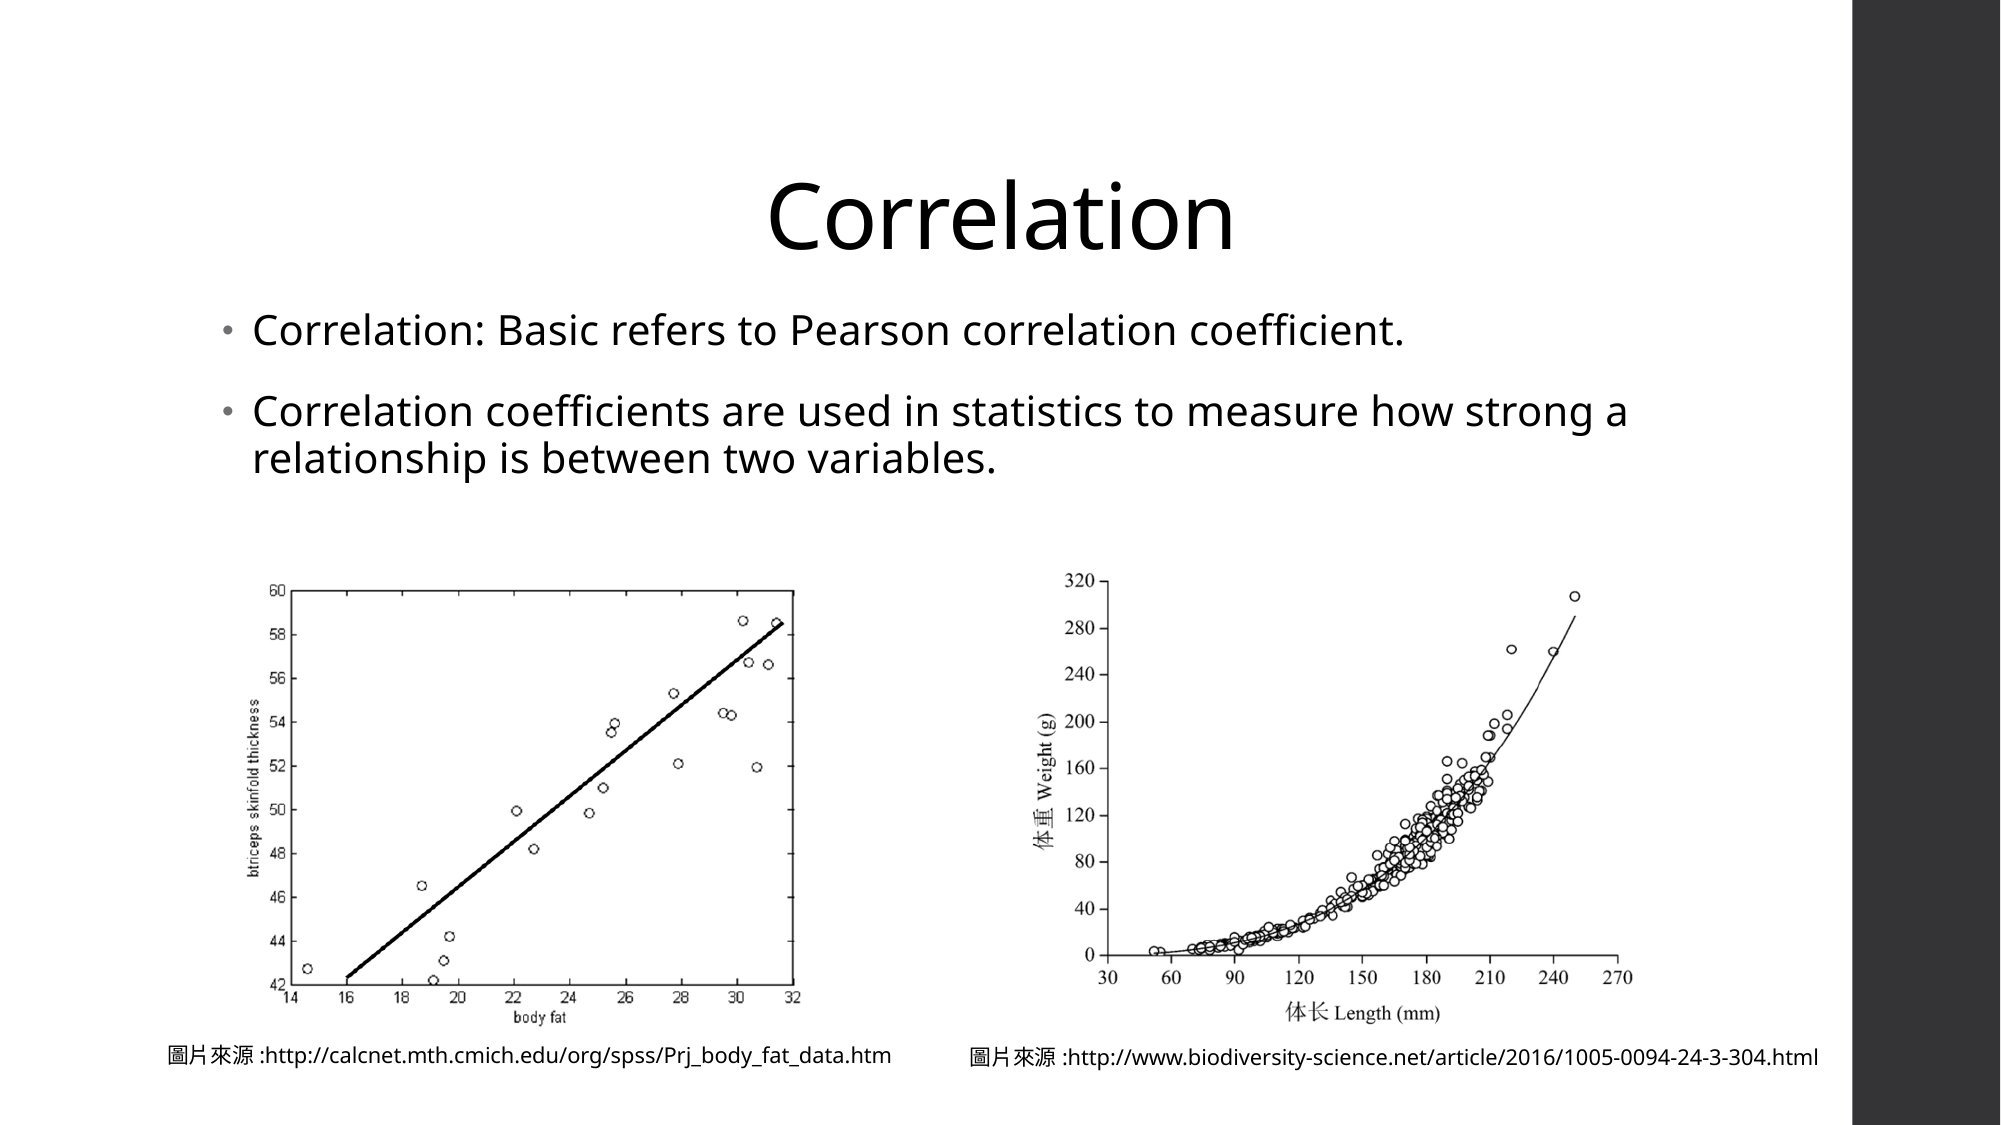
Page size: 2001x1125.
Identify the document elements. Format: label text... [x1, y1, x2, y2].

text_box 圖片來源:http://www.biodiversity-science.net/article/2016/1005-0094-24-3-304.html [894, 1036, 1895, 1078]
list Correlation: Basic refers to Pearson correlation coefficient. Correlation coefficients are used in statistics to measure how strong a relationship is between two variables. [206, 299, 1797, 1014]
picture [1024, 552, 1641, 1037]
picture [206, 552, 854, 1037]
text_box 圖片來源:http://calcnet.mth.cmich.edu/org/spss/Prj_body_fat_data.htm [30, 1034, 1031, 1076]
title Correlation [206, 60, 1797, 278]
